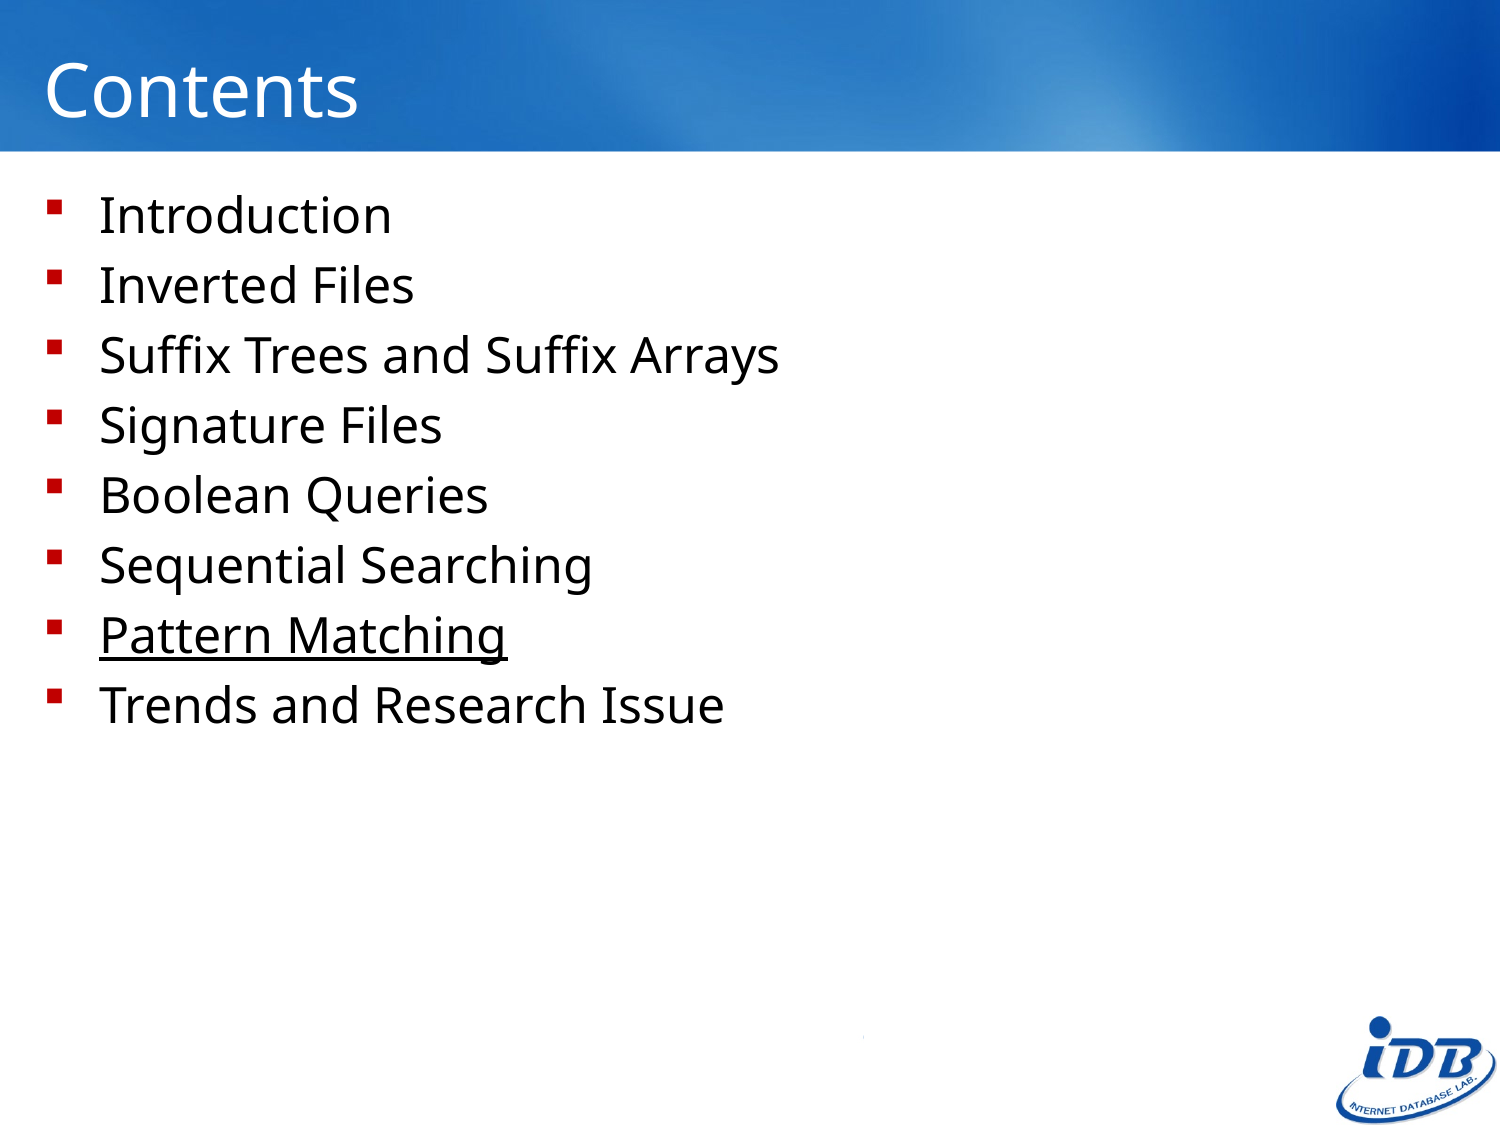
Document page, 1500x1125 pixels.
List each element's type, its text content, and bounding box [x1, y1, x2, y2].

picture [0, 0, 1500, 1125]
list Introduction Inverted Files Suffix Trees and Suffix Arrays Signature Files Boolean Queries Sequential Searching Pattern Matching Trends and Research Issue [28, 175, 1472, 1067]
title Contents [28, 23, 1472, 153]
